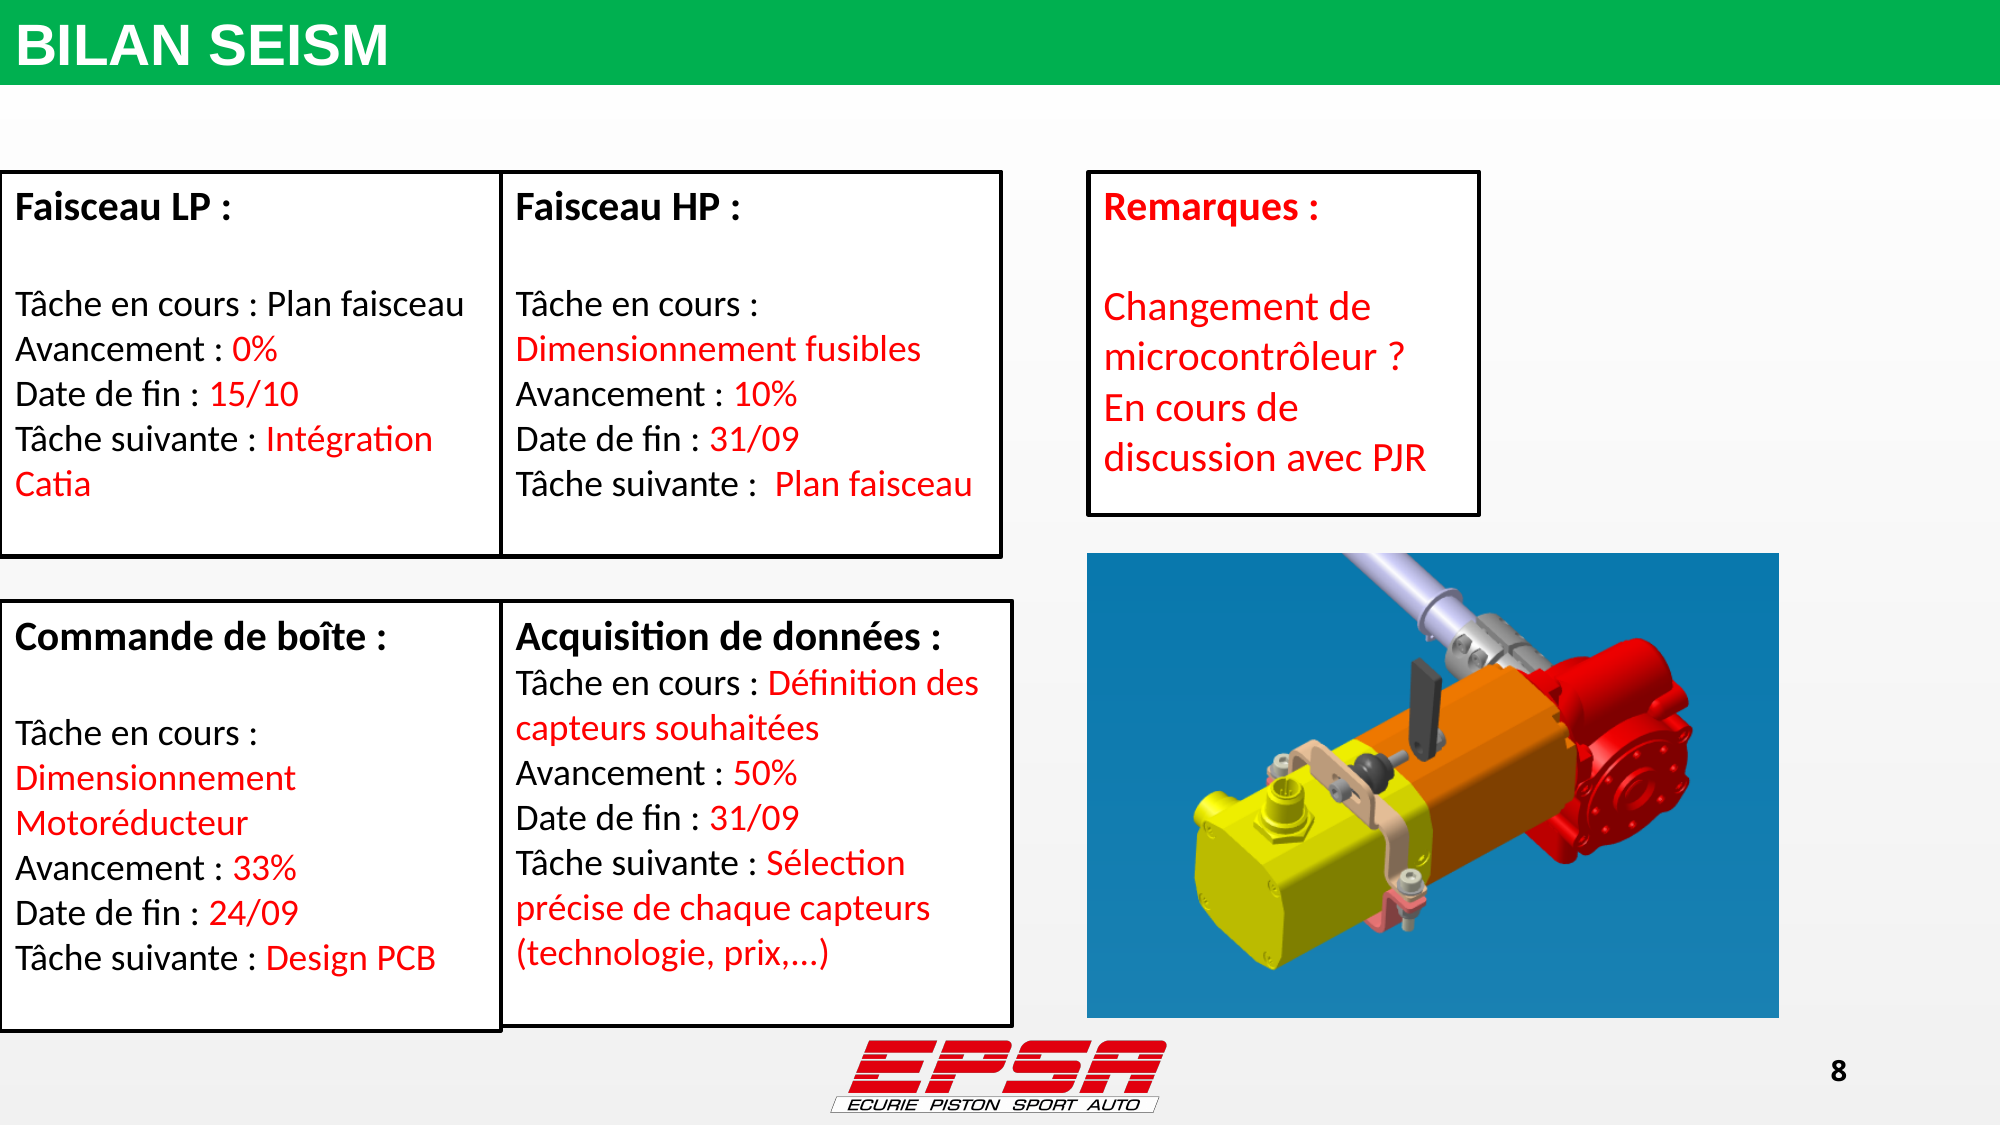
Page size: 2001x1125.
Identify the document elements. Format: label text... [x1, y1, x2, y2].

slide_number ‹#› [1412, 1042, 1863, 1103]
picture [1086, 552, 1779, 1018]
text_box Remarques : Changement de microcontrôleur ? En cours de discussion avec PJR [1088, 171, 1480, 515]
text_box Faisceau LP : Tâche en cours : Plan faisceau Avancement : 0% Date de fin : 15/10 Tâche suivante : Intégration Catia [0, 171, 500, 557]
text_box BILAN SEISM [0, 0, 2000, 85]
text_box Faisceau HP : Tâche en cours : Dimensionnement fusibles Avancement : 10% Date de fin : 31/09 Tâche suivante : Plan faisceau [500, 171, 1002, 557]
text_box Acquisition de données : Tâche en cours : Définition des capteurs souhaitées Avancement : 50% Date de fin : 31/09 Tâche suivante : Sélection précise de chaque capteurs (technologie, prix,...) [501, 600, 1013, 1026]
text_box Commande de boîte : Tâche en cours : Dimensionnement Motoréducteur Avancement : 33% Date de fin : 24/09 Tâche suivante : Design PCB [0, 600, 501, 1031]
picture [825, 1029, 1175, 1122]
